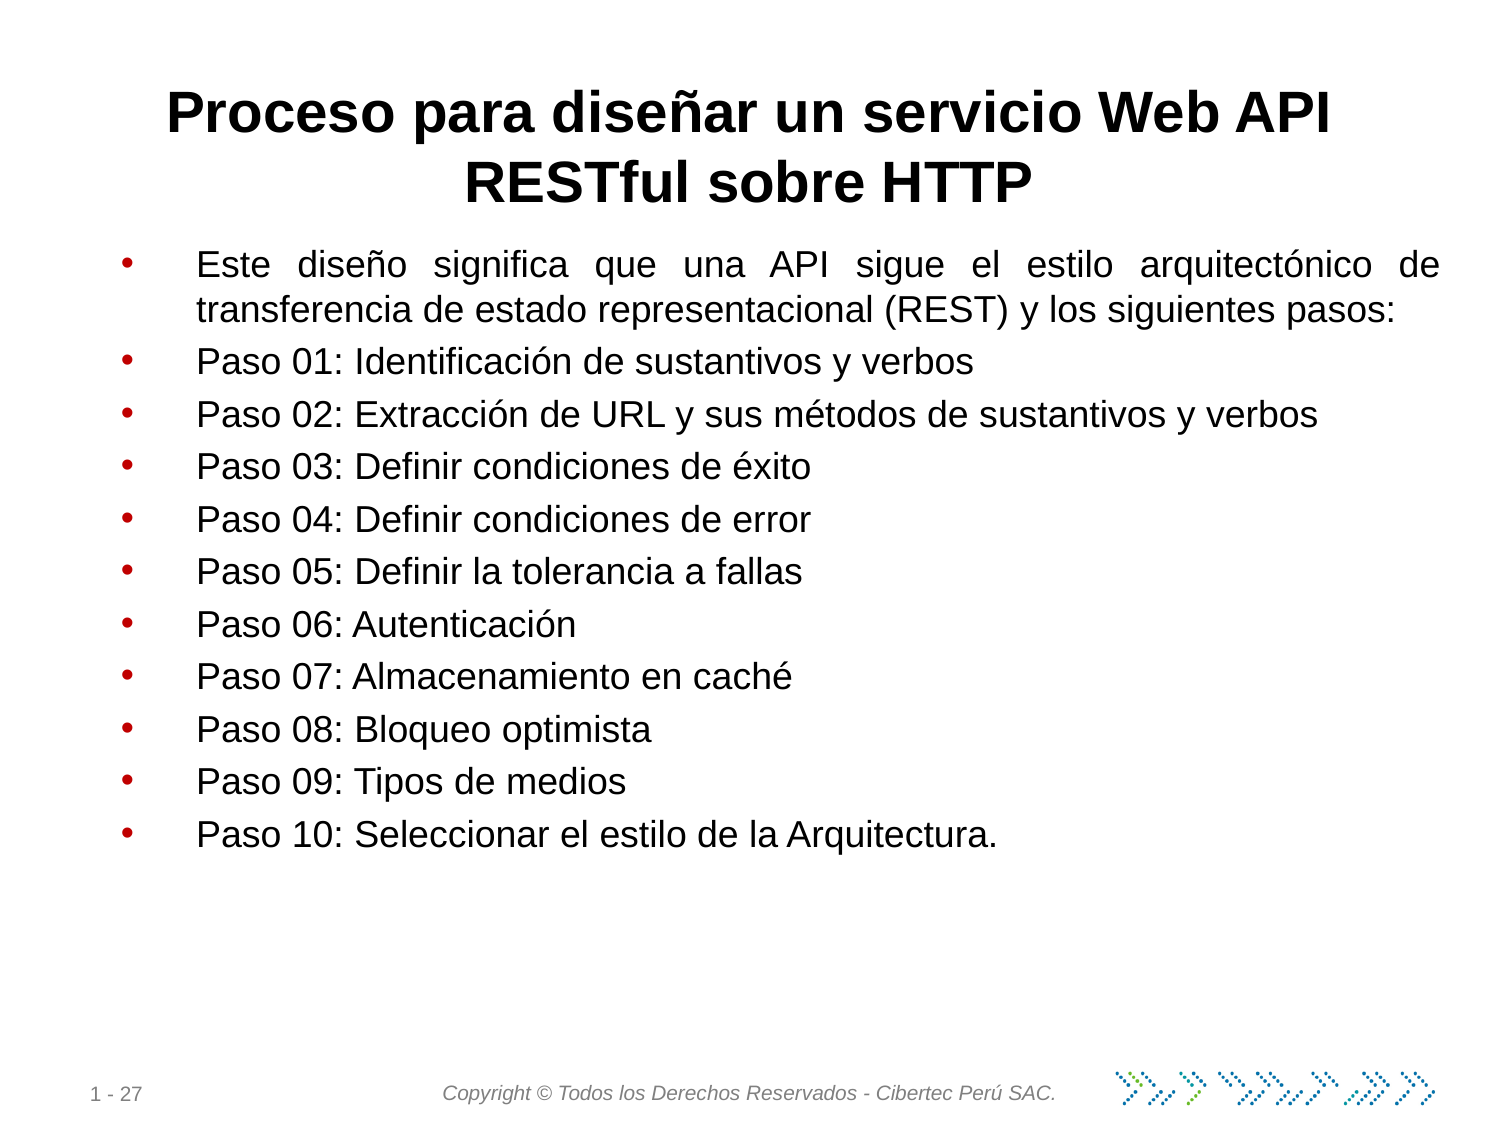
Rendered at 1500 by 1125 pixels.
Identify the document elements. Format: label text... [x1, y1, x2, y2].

text_box Este diseño significa que una API sigue el estilo arquitectónico de transferencia de estado representacional (REST) ​​y los siguientes pasos: Paso 01: Identificación de sustantivos y verbos Paso 02: Extracción de URL y sus métodos de sustantivos y verbos Paso 03: Definir condiciones de éxito Paso 04: Definir condiciones de error Paso 05: Definir la tolerancia a fallas Paso 06: Autenticación Paso 07: Almacenamiento en caché Paso 08: Bloqueo optimista Paso 09: Tipos de medios Paso 10: Seleccionar el estilo de la Arquitectura. [99, 237, 1443, 988]
picture [1107, 1071, 1445, 1108]
text_box Proceso para diseñar un servicio Web API RESTful sobre HTTP [99, 72, 1399, 216]
